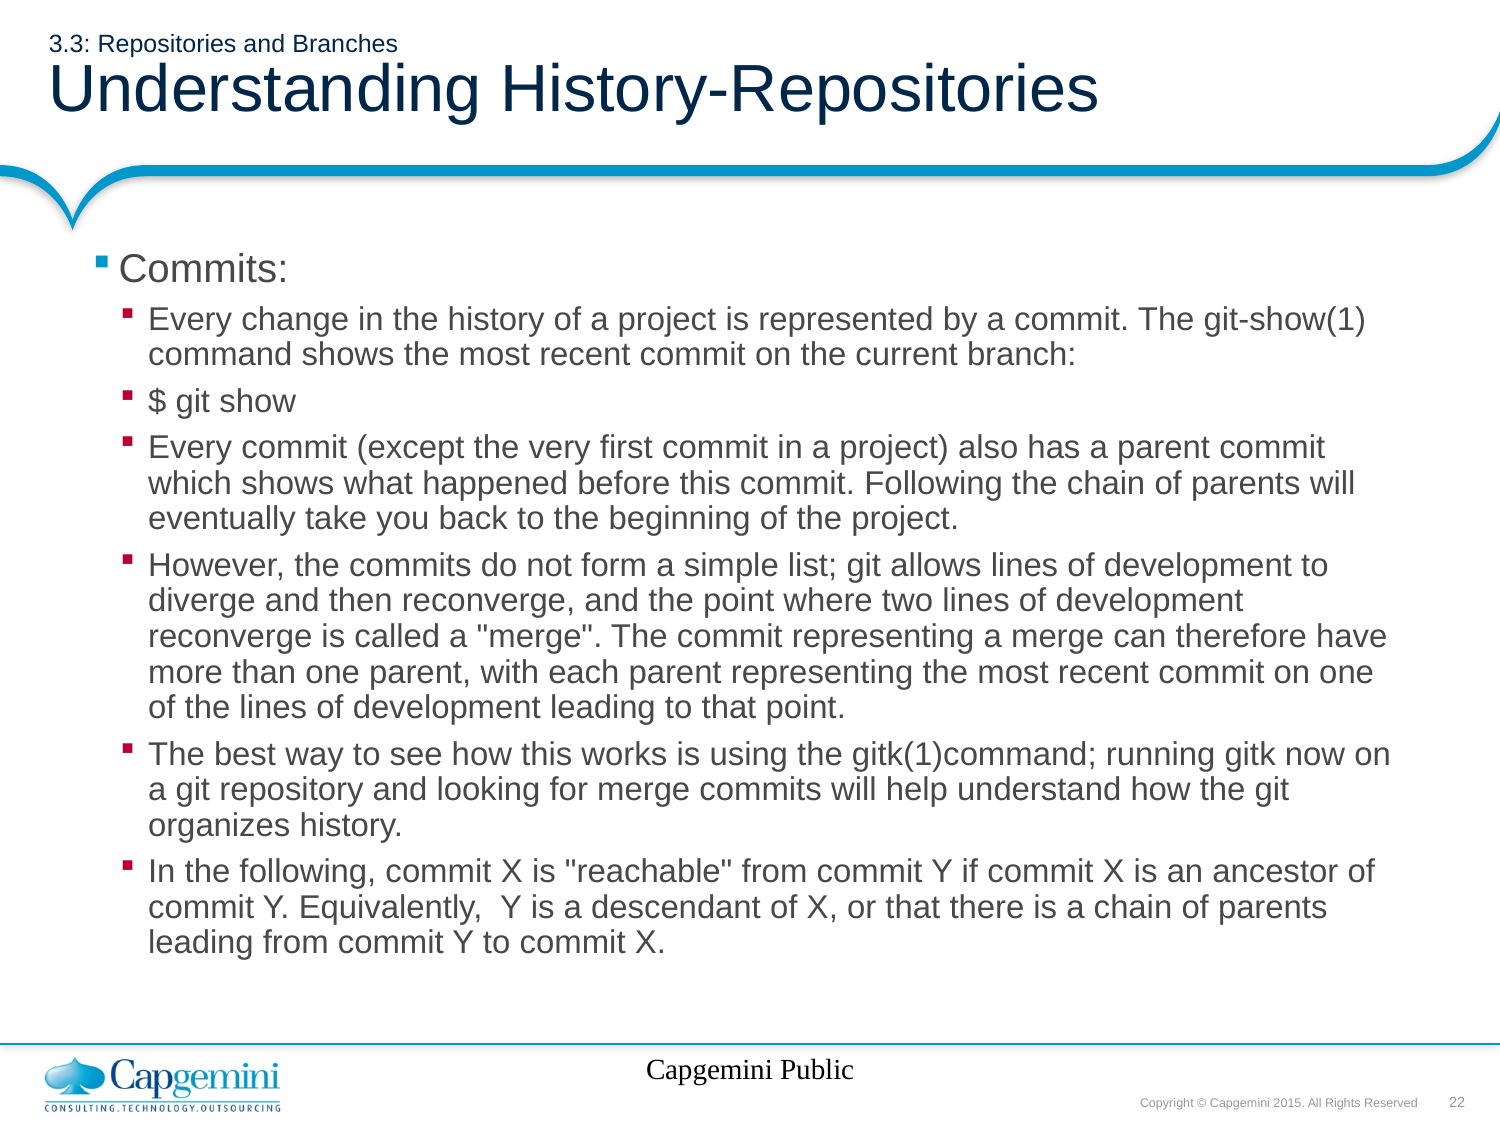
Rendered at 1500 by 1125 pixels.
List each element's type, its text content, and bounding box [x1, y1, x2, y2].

title 3.3: Repositories and Branches Understanding History-Repositories [0, 10, 1149, 147]
picture [44, 1056, 281, 1113]
list Commits: Every change in the history of a project is represented by a commit. The git-show(1) command shows the most recent commit on the current branch: $ git show Every commit (except the very first commit in a project) also has a parent commit which shows what happened before this commit. Following the chain of parents will eventually take you back to the beginning of the project. However, the commits do not form a simple list; git allows lines of development to diverge and then reconverge, and the point where two lines of development reconverge is called a "merge". The commit representing a merge can therefore have more than one parent, with each parent representing the most recent commit on one of the lines of development leading to that point. The best way to see how this works is using the gitk(1)command; running gitk now on a git repository and looking for merge commits will help understand how the git organizes history. In the following, commit X is "reachable" from commit Y if commit X is an ancestor of commit Y. Equivalently, Y is a descendant of X, or that there is a chain of parents leading from commit Y to commit X. [75, 176, 1425, 977]
footer Capgemini Public [512, 1042, 988, 1103]
